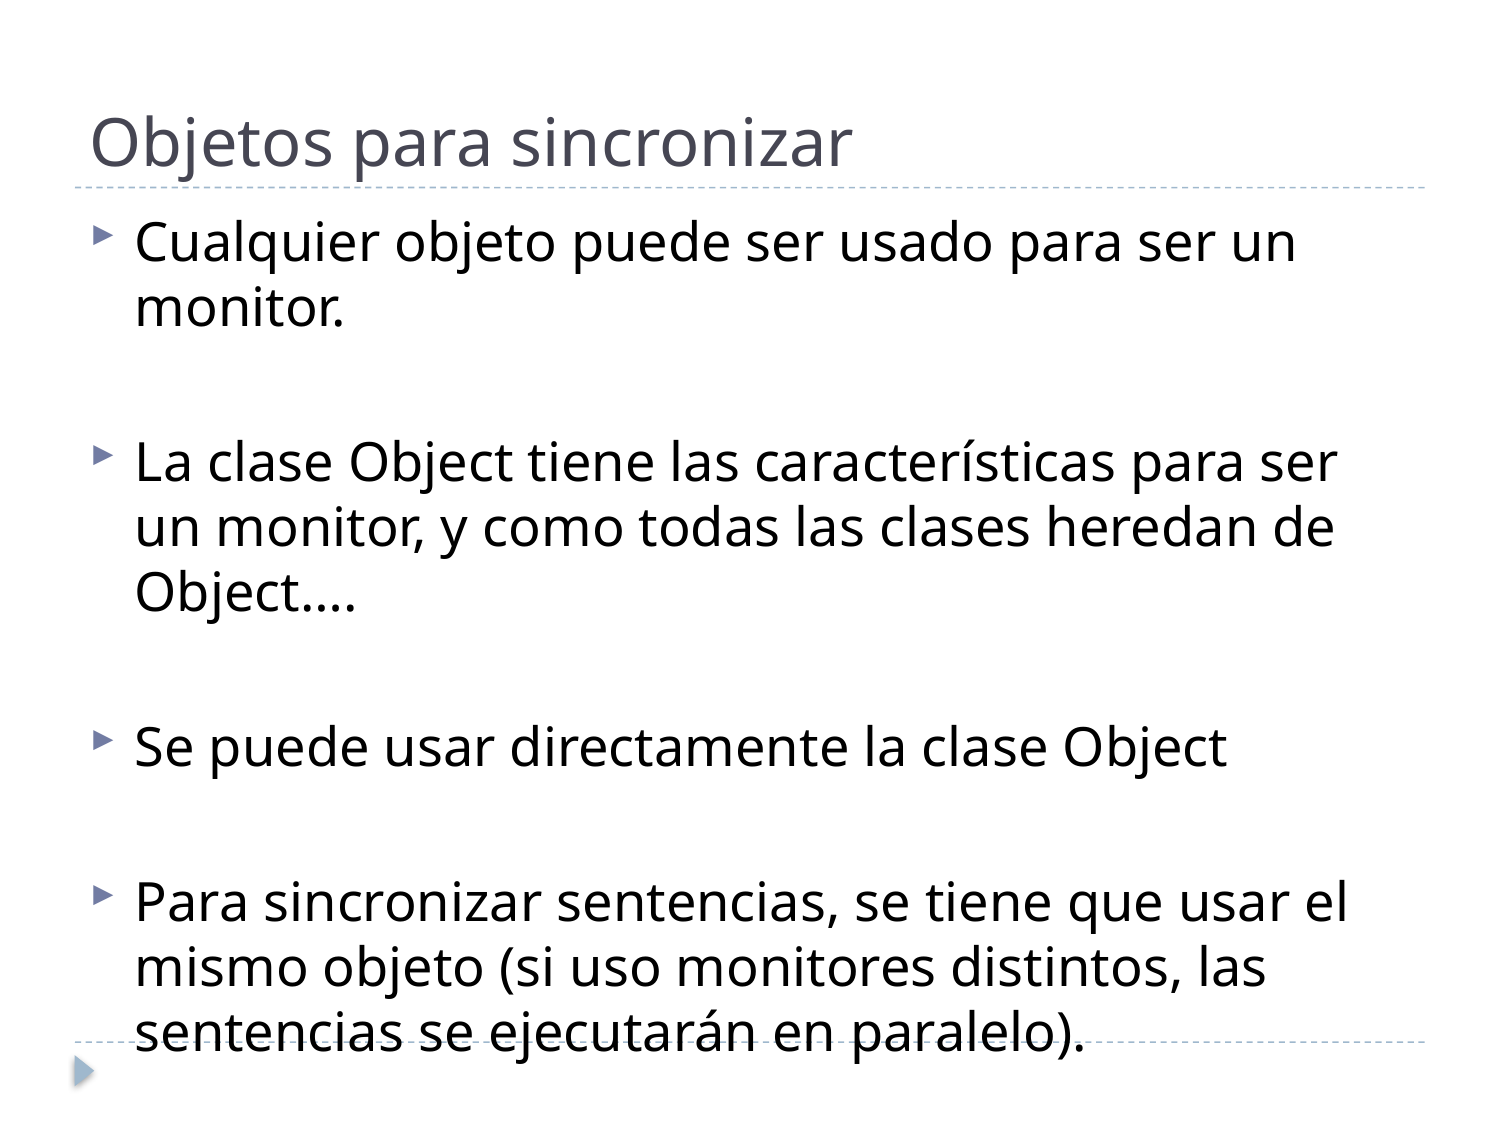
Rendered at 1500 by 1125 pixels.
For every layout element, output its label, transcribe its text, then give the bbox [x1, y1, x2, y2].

title Objetos para sincronizar [75, 24, 1425, 188]
list Cualquier objeto puede ser usado para ser un monitor. La clase Object tiene las características para ser un monitor, y como todas las clases heredan de Object…. Se puede usar directamente la clase Object Para sincronizar sentencias, se tiene que usar el mismo objeto (si uso monitores distintos, las sentencias se ejecutarán en paralelo). [75, 200, 1425, 1010]
